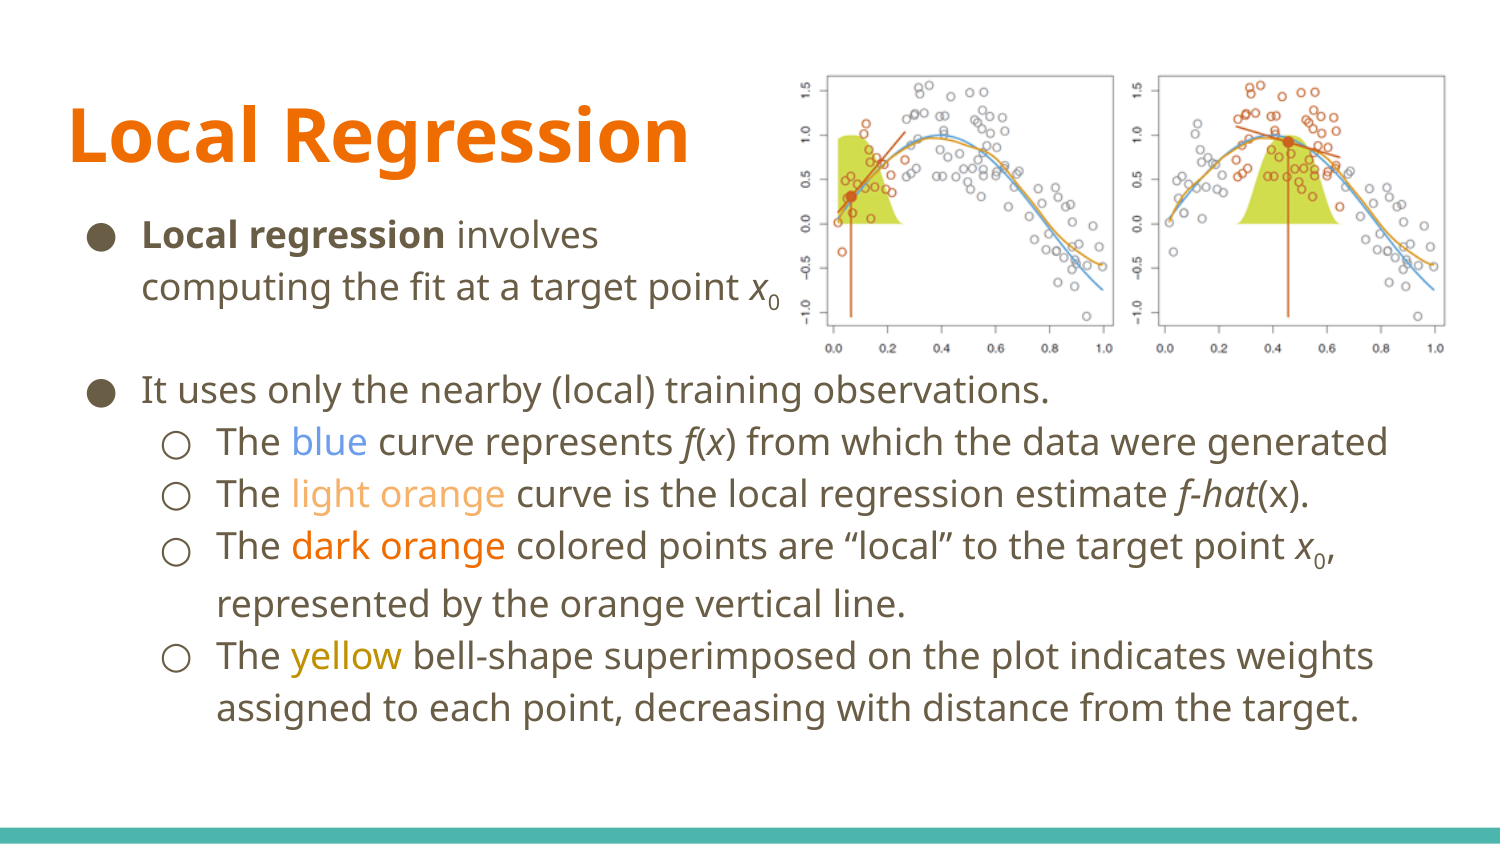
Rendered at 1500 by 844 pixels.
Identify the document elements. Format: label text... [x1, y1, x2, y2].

picture [797, 72, 1450, 357]
list Local regression involves computing the fit at a target point x0 It uses only the nearby (local) training observations. The blue curve represents f(x) from which the data were generated The light orange curve is the local regression estimate f-hat(x). The dark orange colored points are “local” to the target point x0, represented by the orange vertical line. The yellow bell-shape superimposed on the plot indicates weights assigned to each point, decreasing with distance from the target. [51, 189, 1449, 745]
title Local Regression [51, 72, 796, 189]
